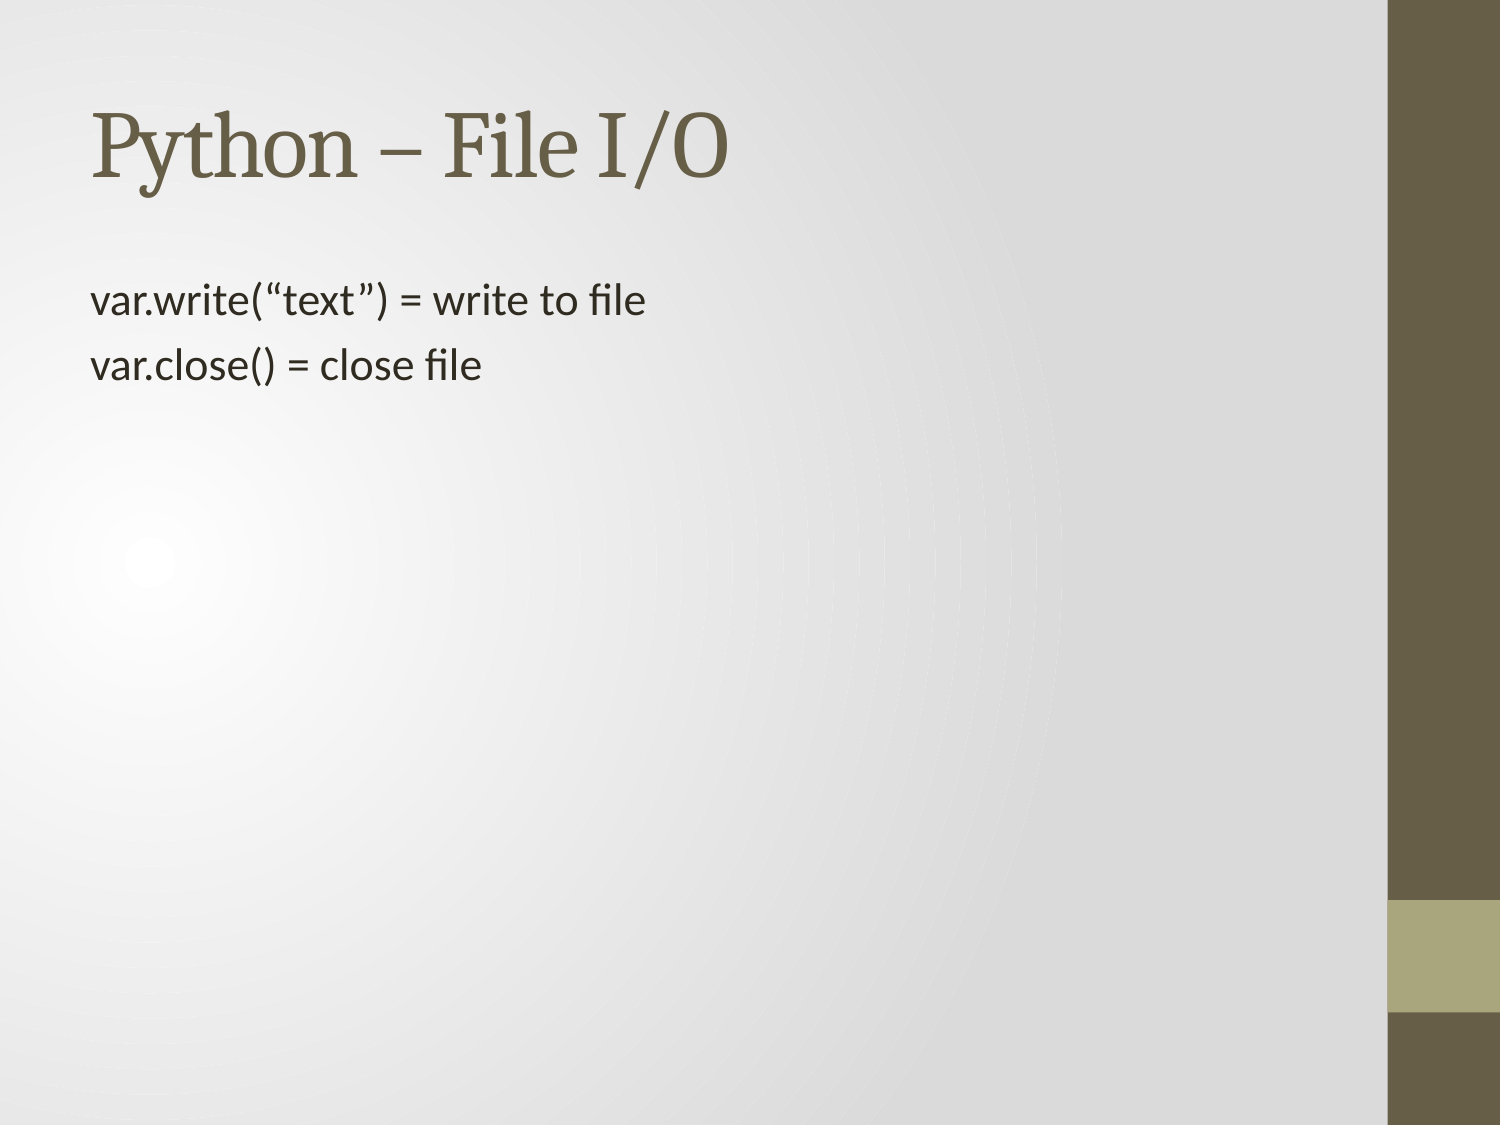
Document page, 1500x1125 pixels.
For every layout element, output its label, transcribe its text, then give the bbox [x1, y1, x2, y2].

title Python – File I/O [75, 45, 1325, 233]
list var.write(“text”) = write to file var.close() = close file [75, 262, 1325, 1050]
